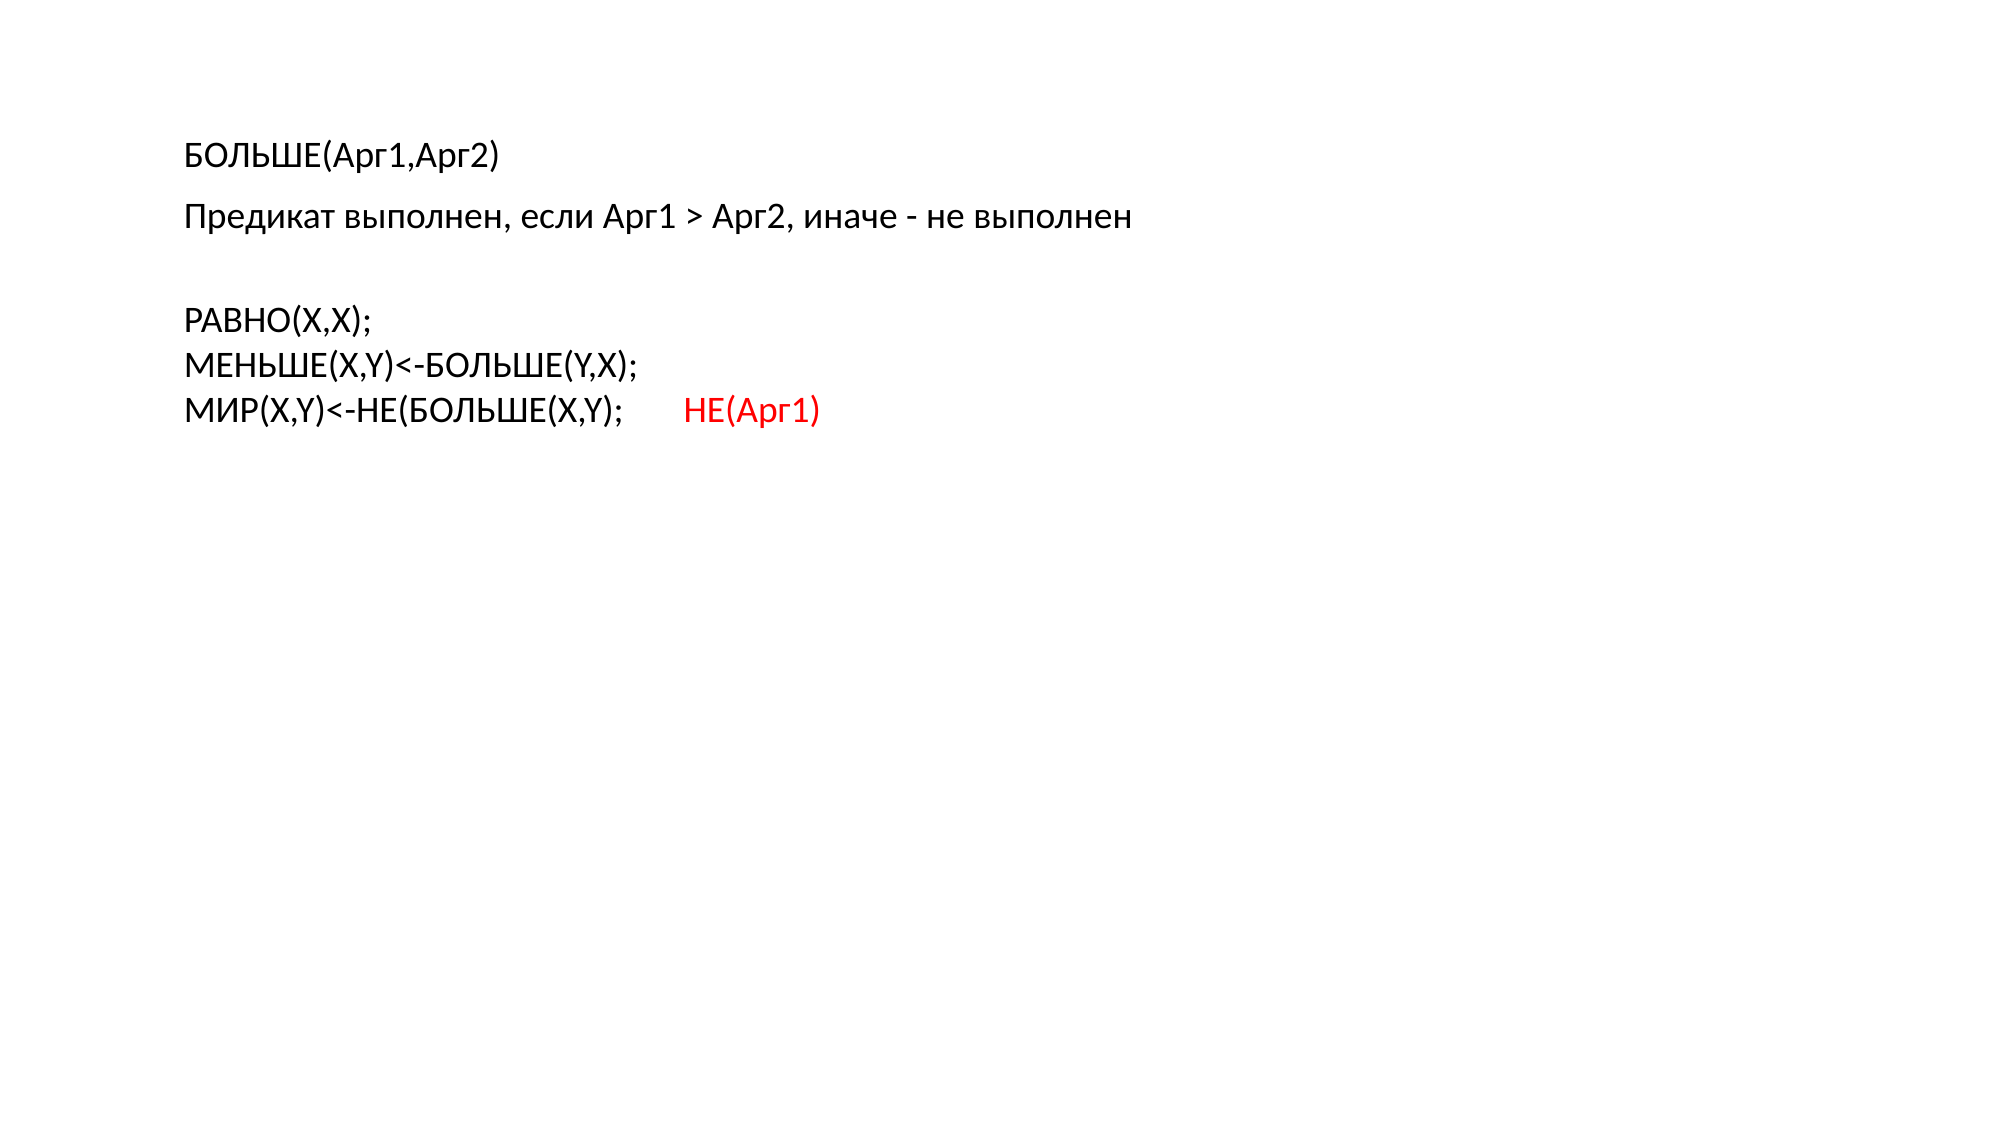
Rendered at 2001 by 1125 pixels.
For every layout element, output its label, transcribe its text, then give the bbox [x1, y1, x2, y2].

text_box Предикат выполнен, если Арг1 > Арг2, иначе - не выполнен [168, 183, 1169, 244]
text_box БОЛЬШЕ(Арг1,Арг2) [168, 122, 1169, 183]
text_box РАВНО(X,X); МЕНЬШЕ(X,Y)<-БОЛЬШЕ(Y,X); МИР(X,Y)<-НЕ(БОЛЬШЕ(X,Y); [168, 287, 1169, 437]
text_box НЕ(Арг1) [668, 378, 1669, 438]
